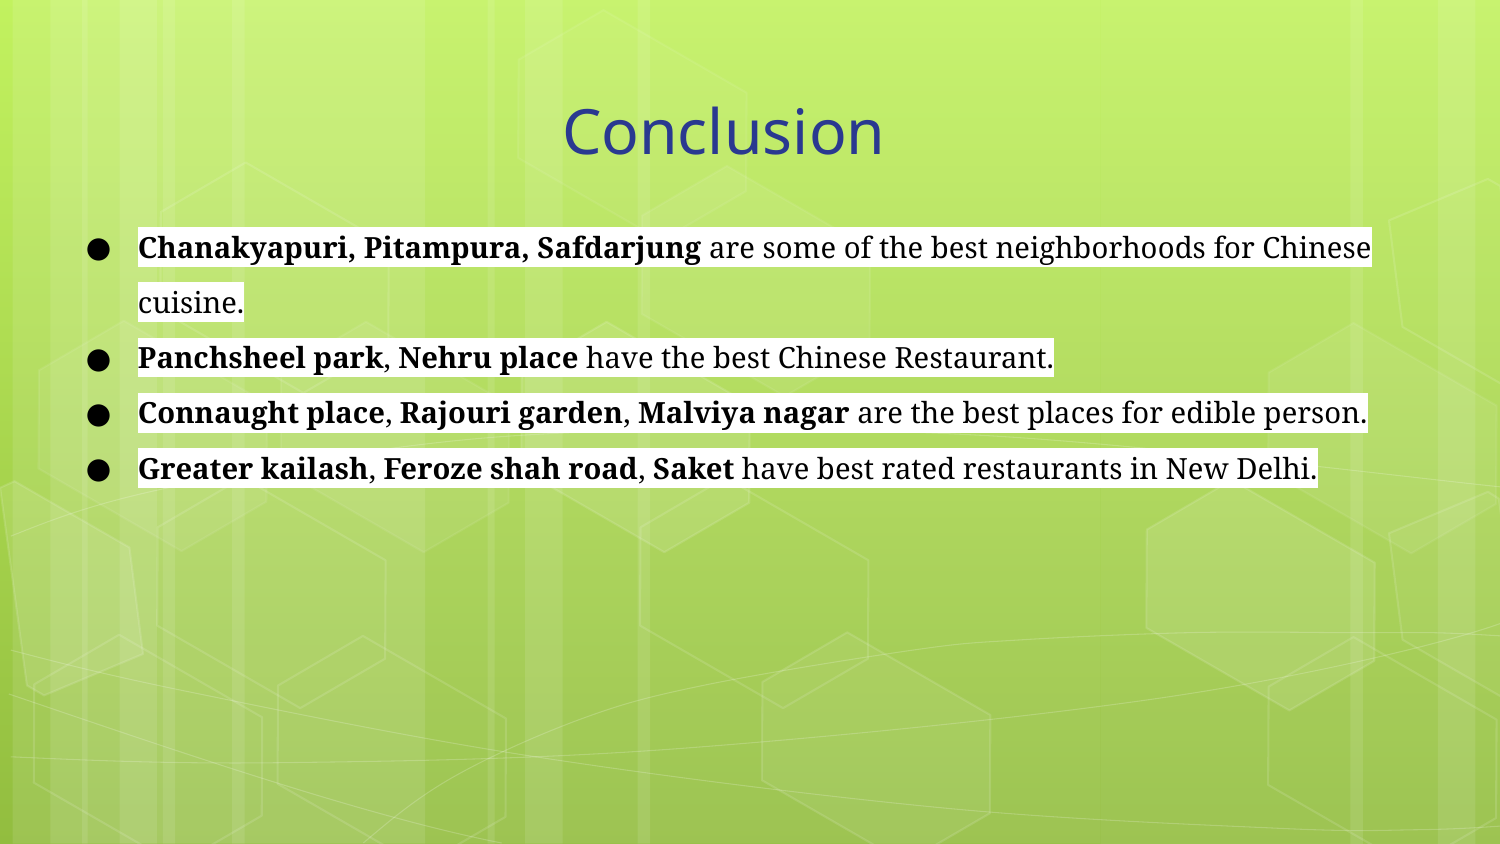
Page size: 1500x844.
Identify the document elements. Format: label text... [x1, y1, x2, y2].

text_box Conclusion [65, 88, 1383, 193]
text_box Chanakyapuri, Pitampura, Safdarjung are some of the best neighborhoods for Chinese cuisine. Panchsheel park, Nehru place have the best Chinese Restaurant. Connaught place, Rajouri garden, Malviya nagar are the best places for edible person. Greater kailash, Feroze shah road, Saket have best rated restaurants in New Delhi. [0, 193, 1500, 844]
